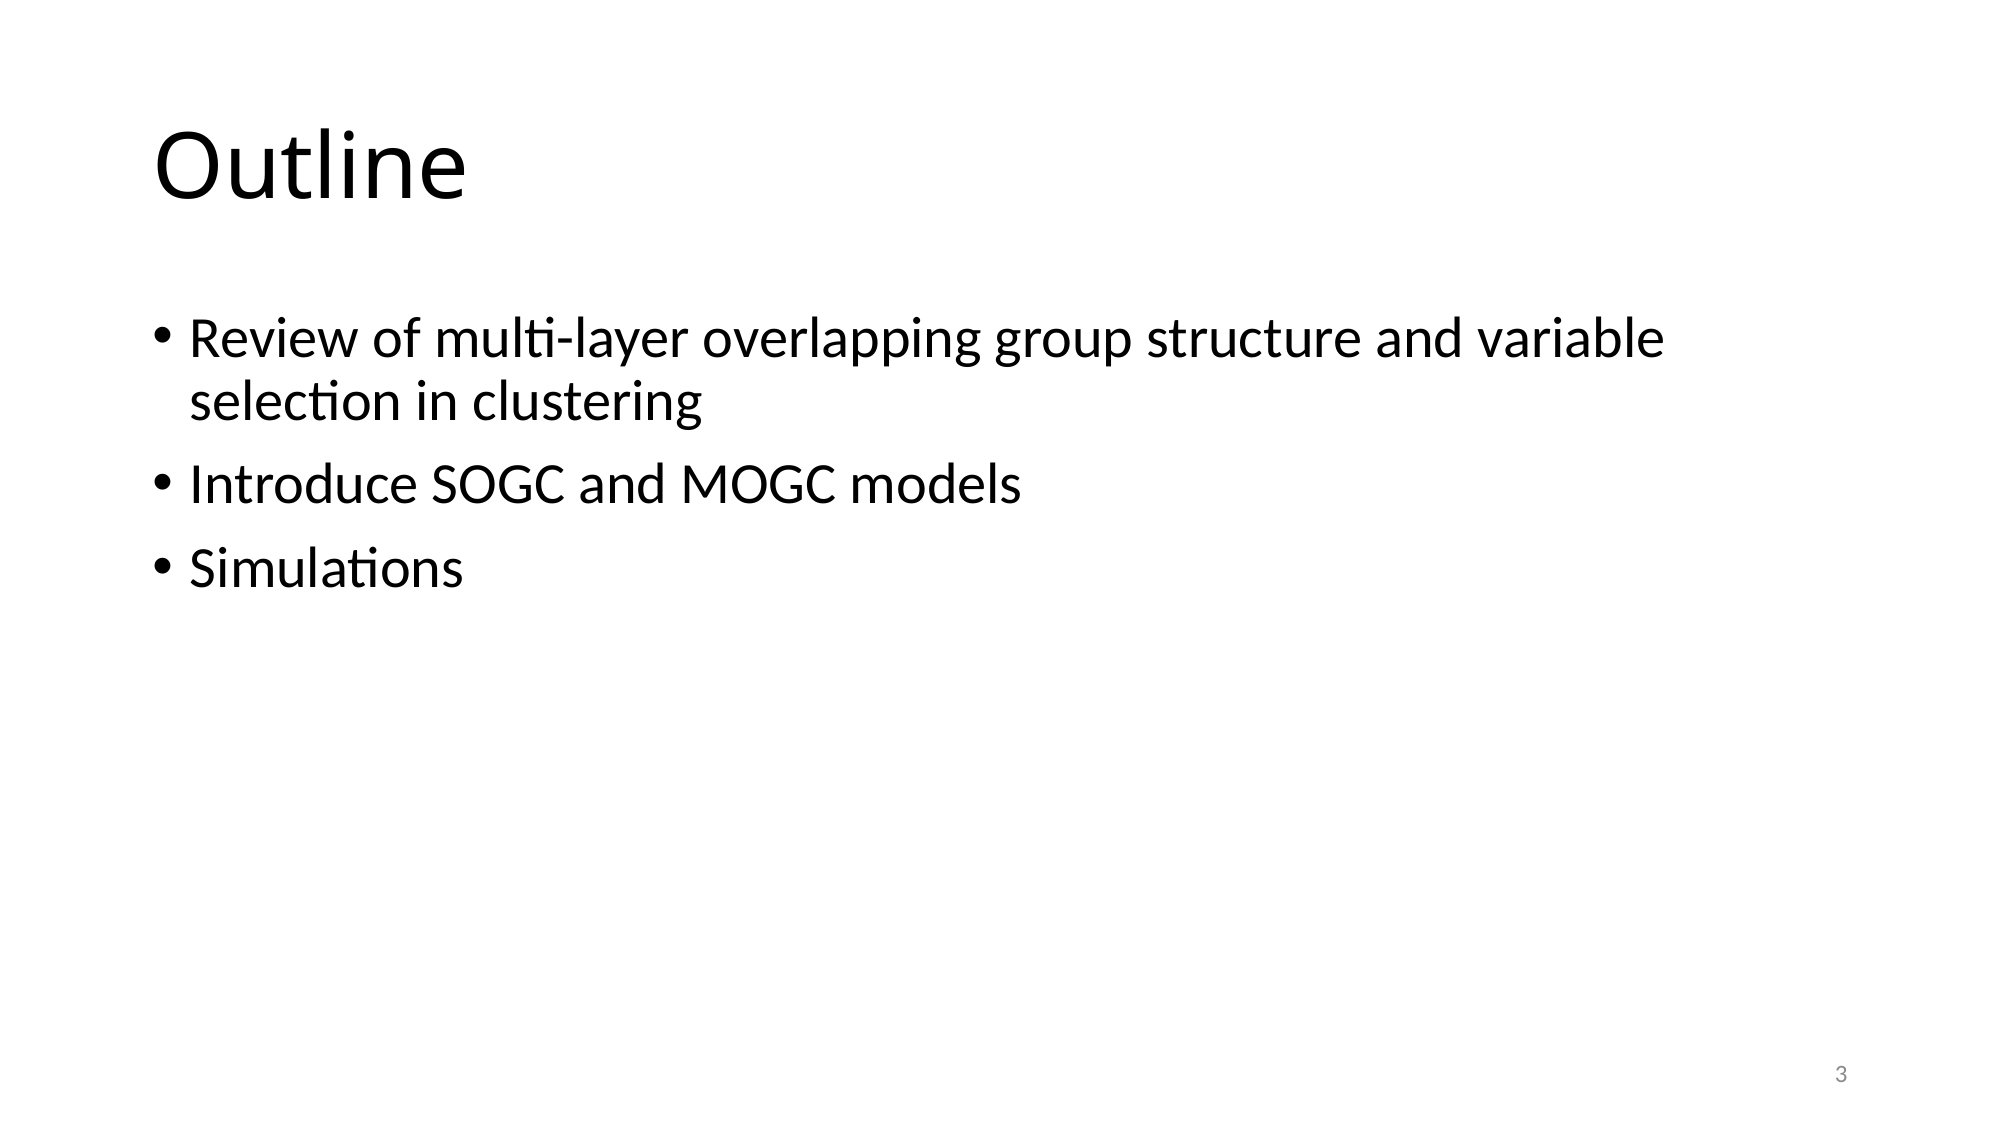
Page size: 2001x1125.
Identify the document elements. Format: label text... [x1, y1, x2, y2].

slide_number 3 [1412, 1042, 1863, 1103]
list Review of multi-layer overlapping group structure and variable selection in clustering Introduce SOGC and MOGC models Simulations [137, 299, 1863, 1014]
title Outline [137, 59, 1863, 278]
